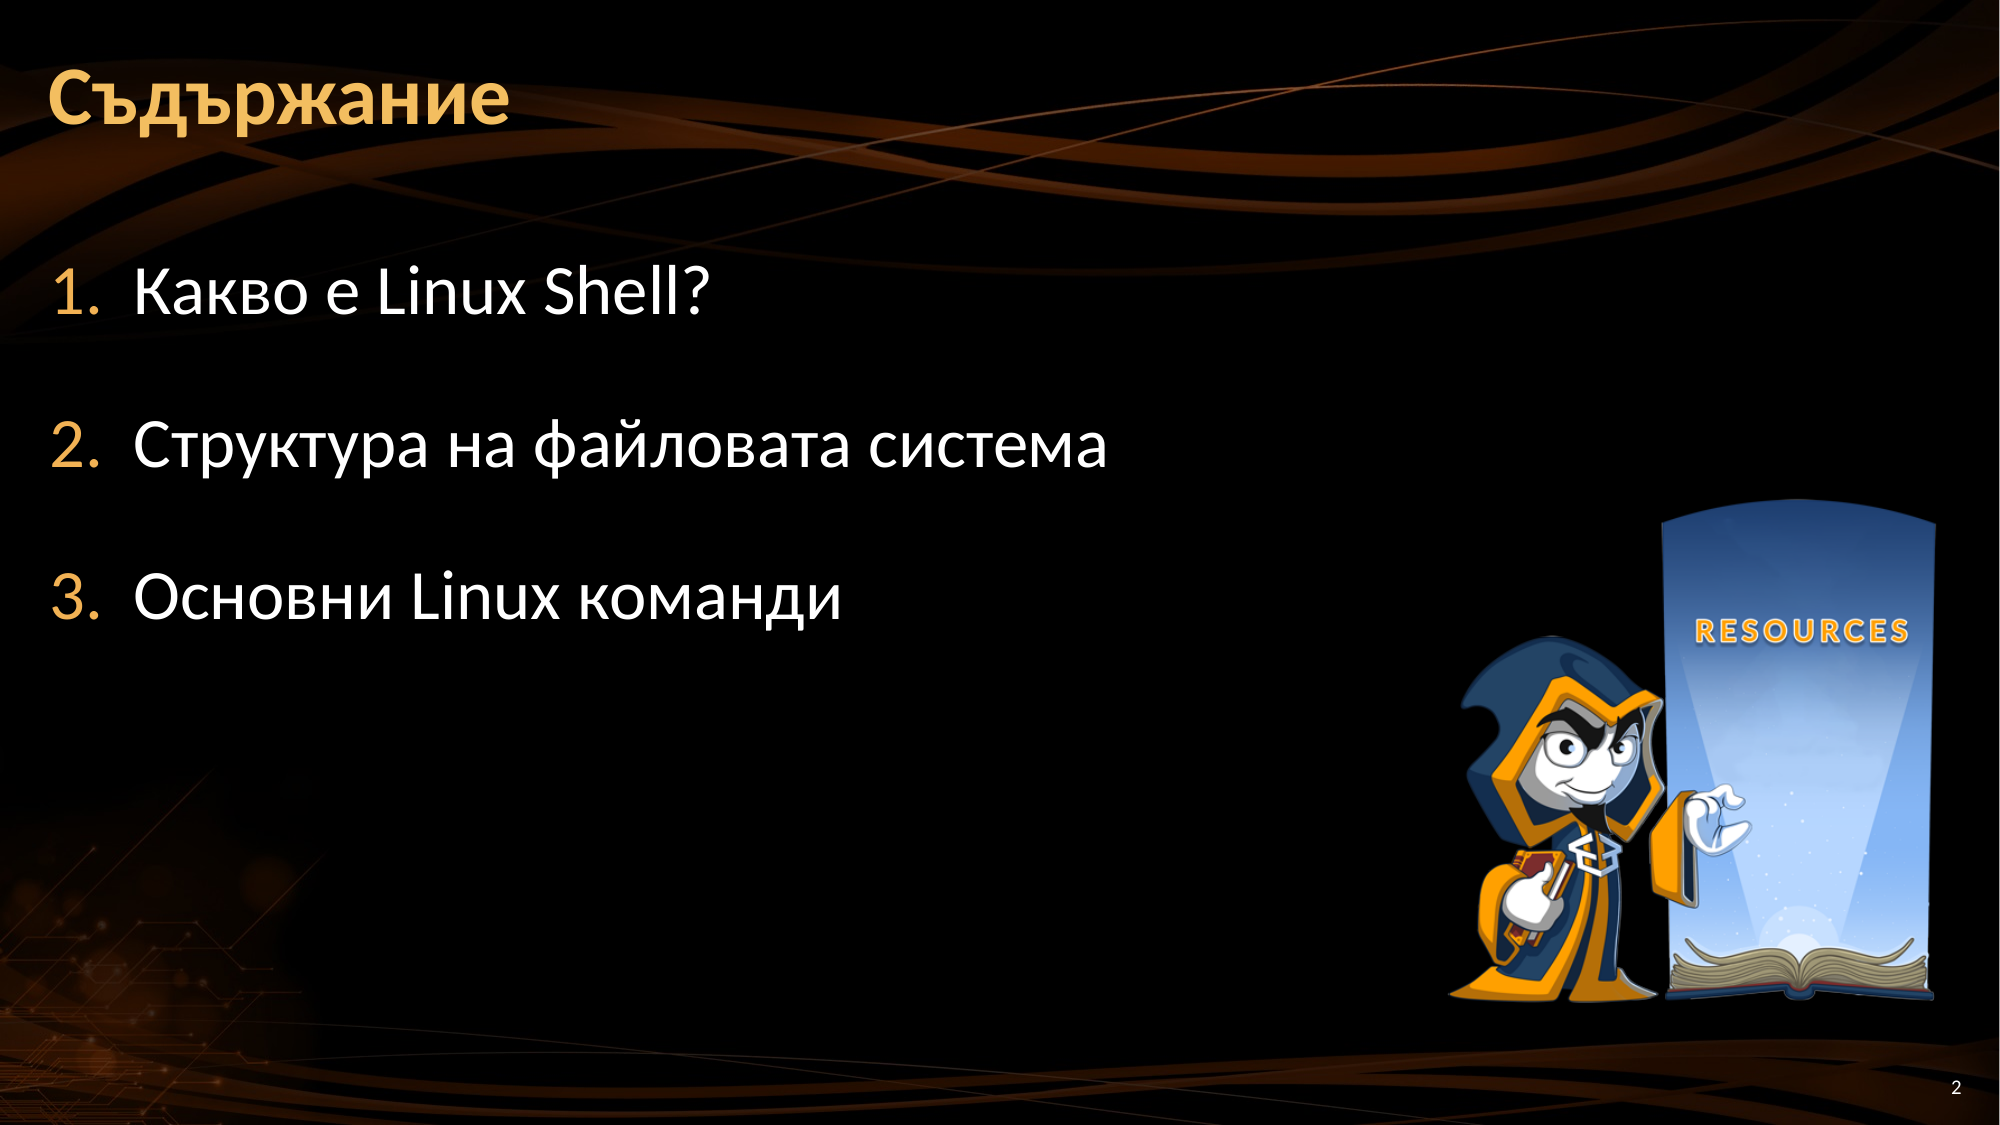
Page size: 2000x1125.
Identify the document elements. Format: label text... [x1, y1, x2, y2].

text_box Съдържание [30, 6, 860, 189]
text_box 2 [1897, 1070, 1968, 1103]
text_box Какво е Linux Shell? Структура на файловата система Основни Linux команди [31, 195, 1663, 1103]
picture [0, 0, 2000, 1125]
